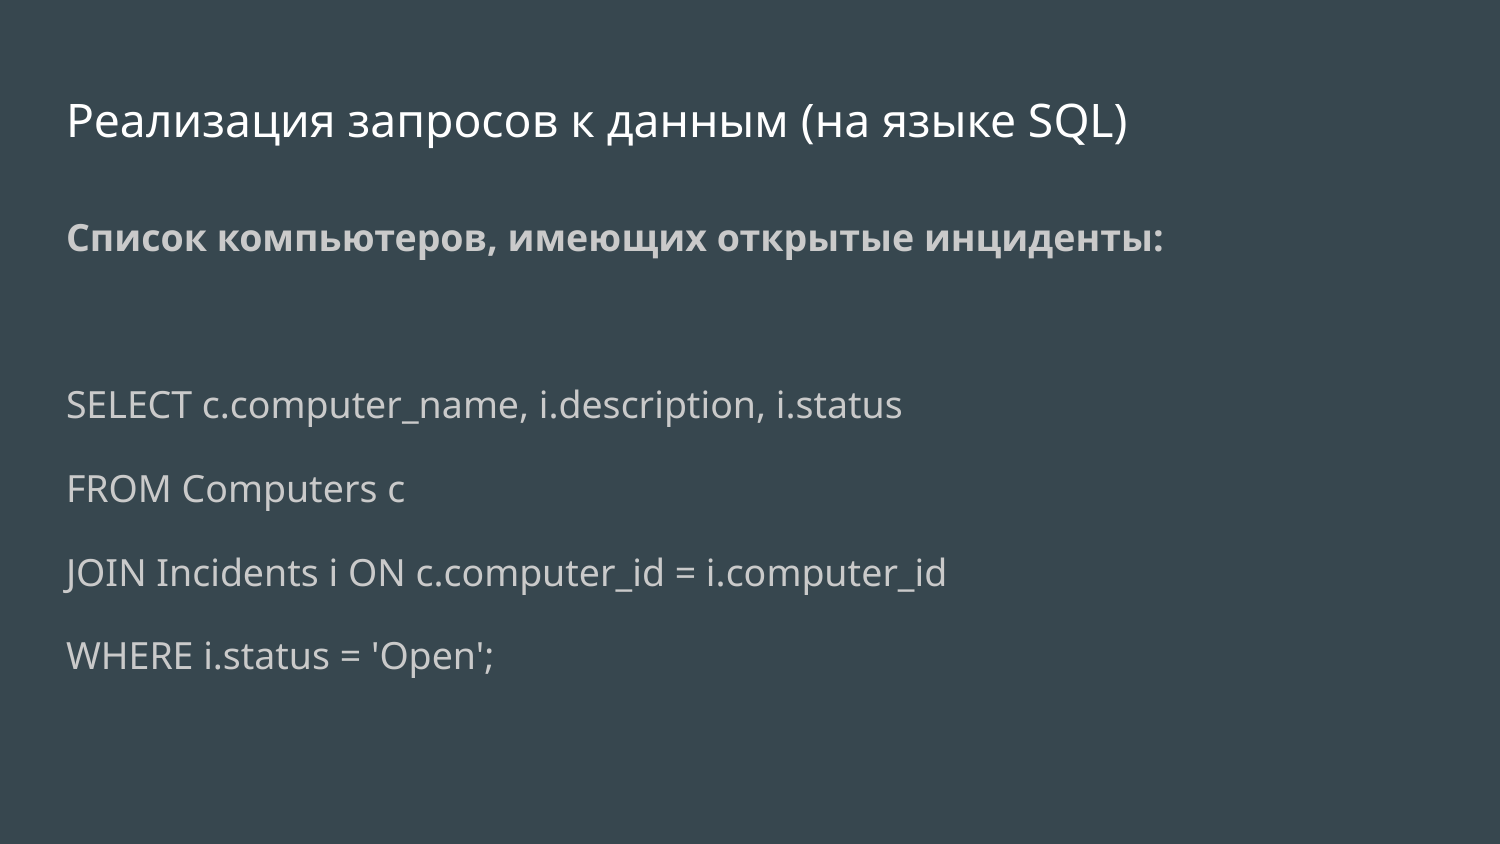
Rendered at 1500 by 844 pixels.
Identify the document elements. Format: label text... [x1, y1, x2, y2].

list Список компьютеров, имеющих открытые инциденты: SELECT c.computer_name, i.description, i.status FROM Computers c JOIN Incidents i ON c.computer_id = i.computer_id WHERE i.status = 'Open'; [51, 189, 1449, 750]
title Реализация запросов к данным (на языке SQL) [51, 72, 1449, 167]
